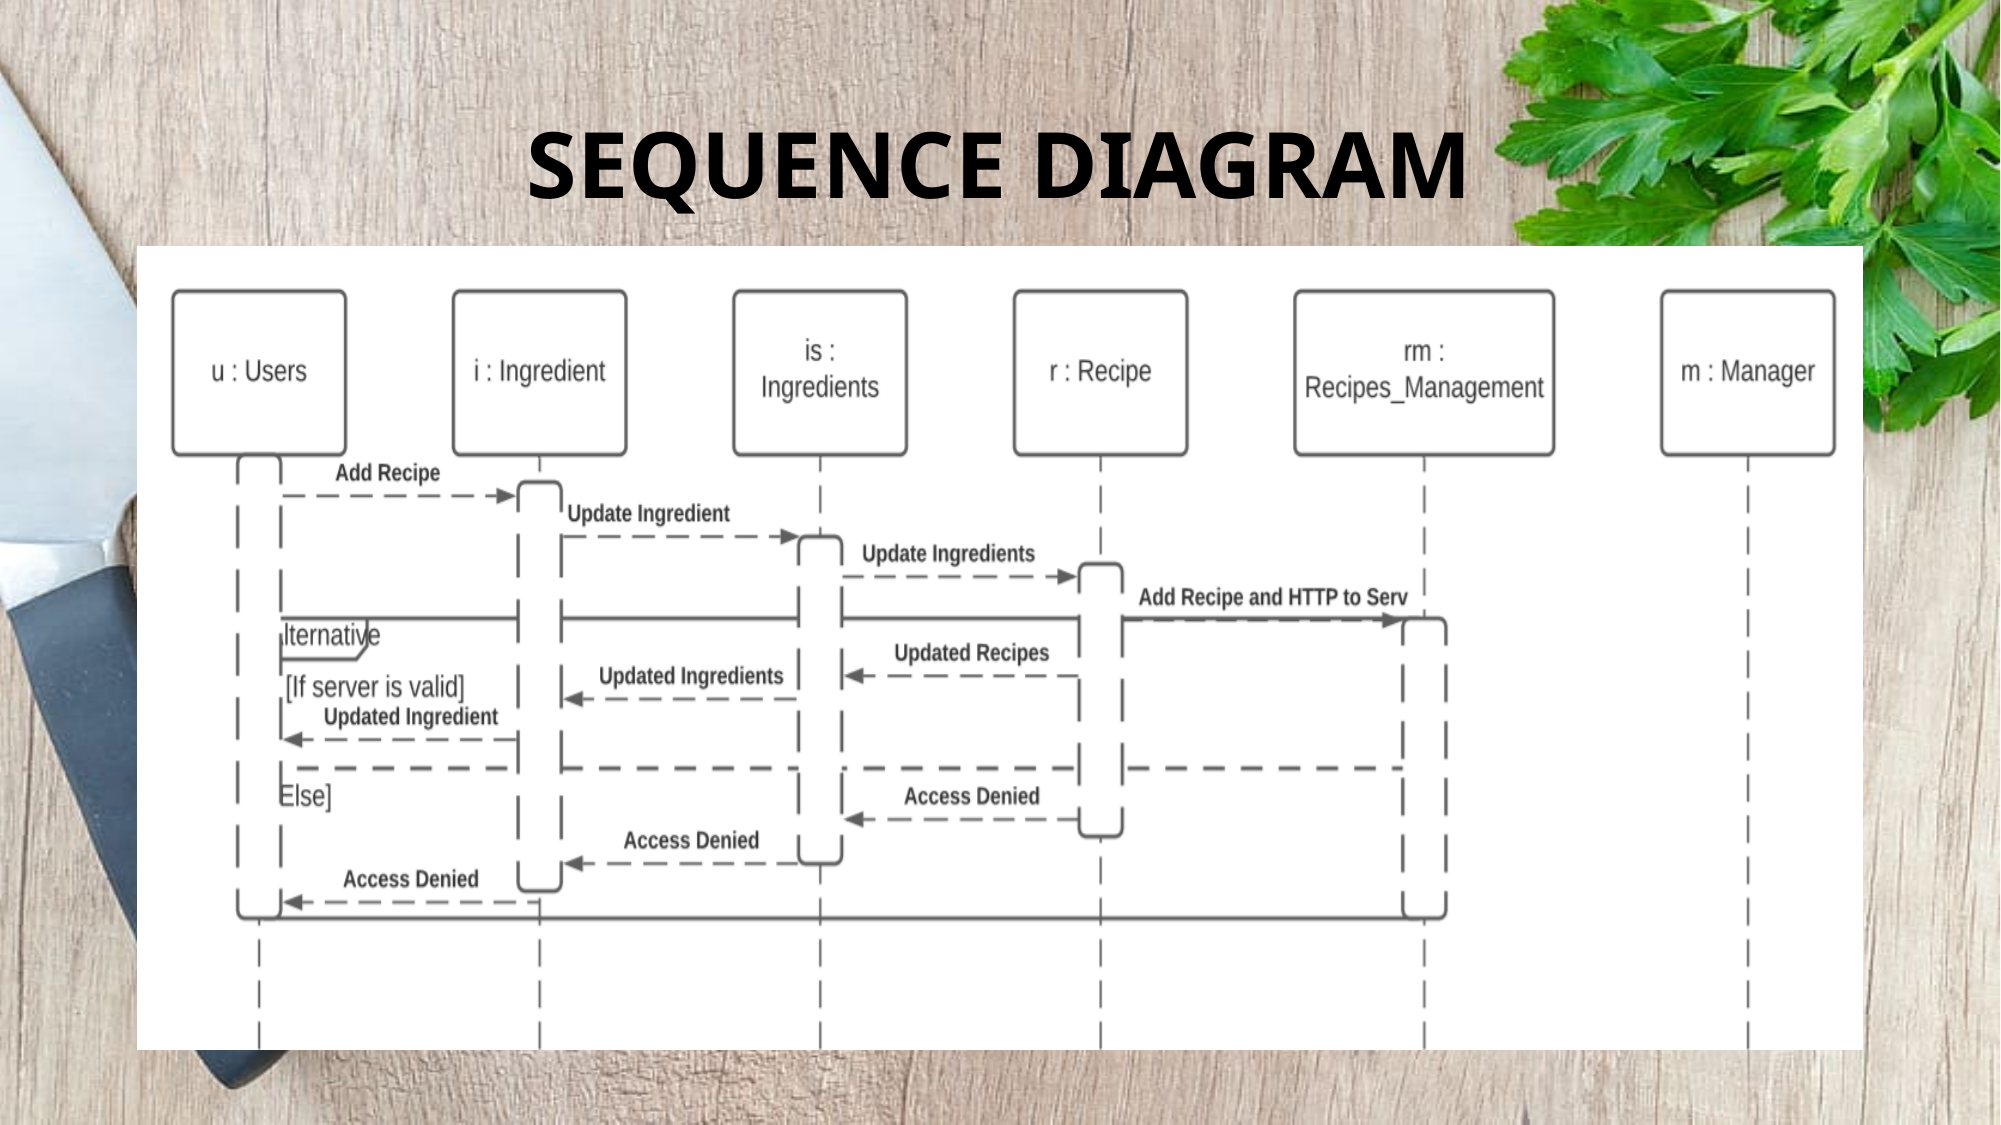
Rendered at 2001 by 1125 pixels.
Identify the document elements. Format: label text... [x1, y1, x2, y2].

title SEQUENCE DIAGRAM [137, 59, 1863, 246]
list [137, 246, 1863, 1050]
picture [0, 0, 2001, 1125]
